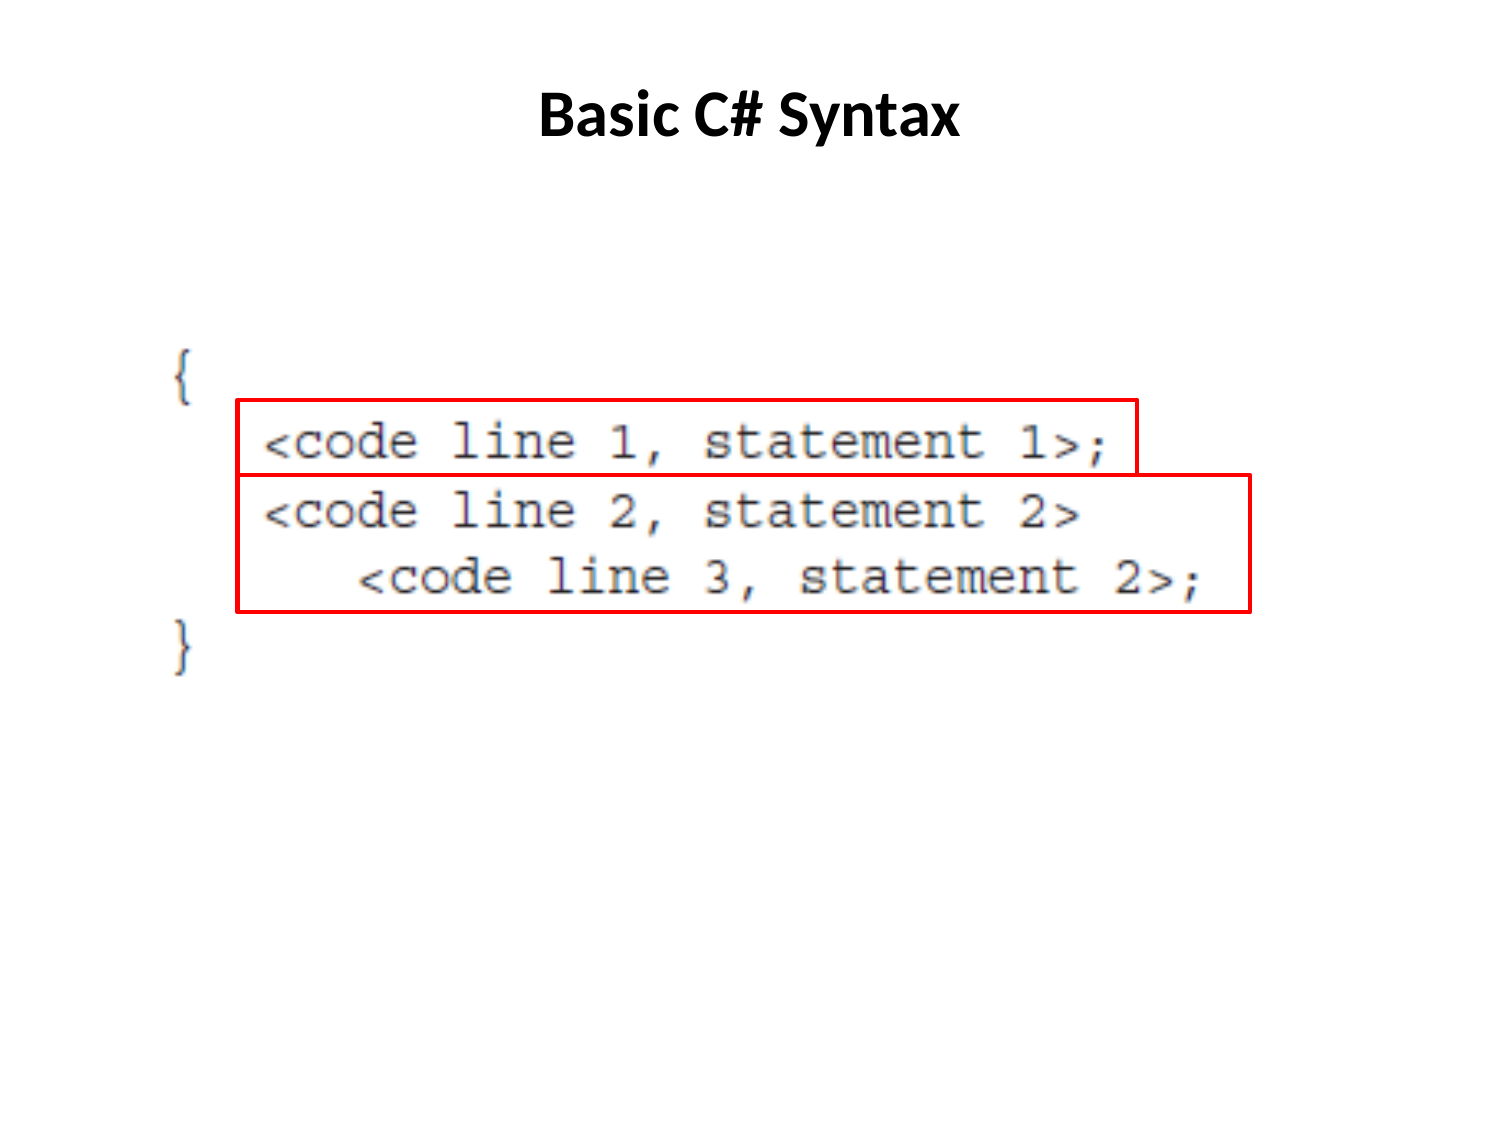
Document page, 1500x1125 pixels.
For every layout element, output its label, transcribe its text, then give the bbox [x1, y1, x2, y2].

title Basic C# Syntax [75, 45, 1425, 175]
picture [137, 324, 1258, 713]
